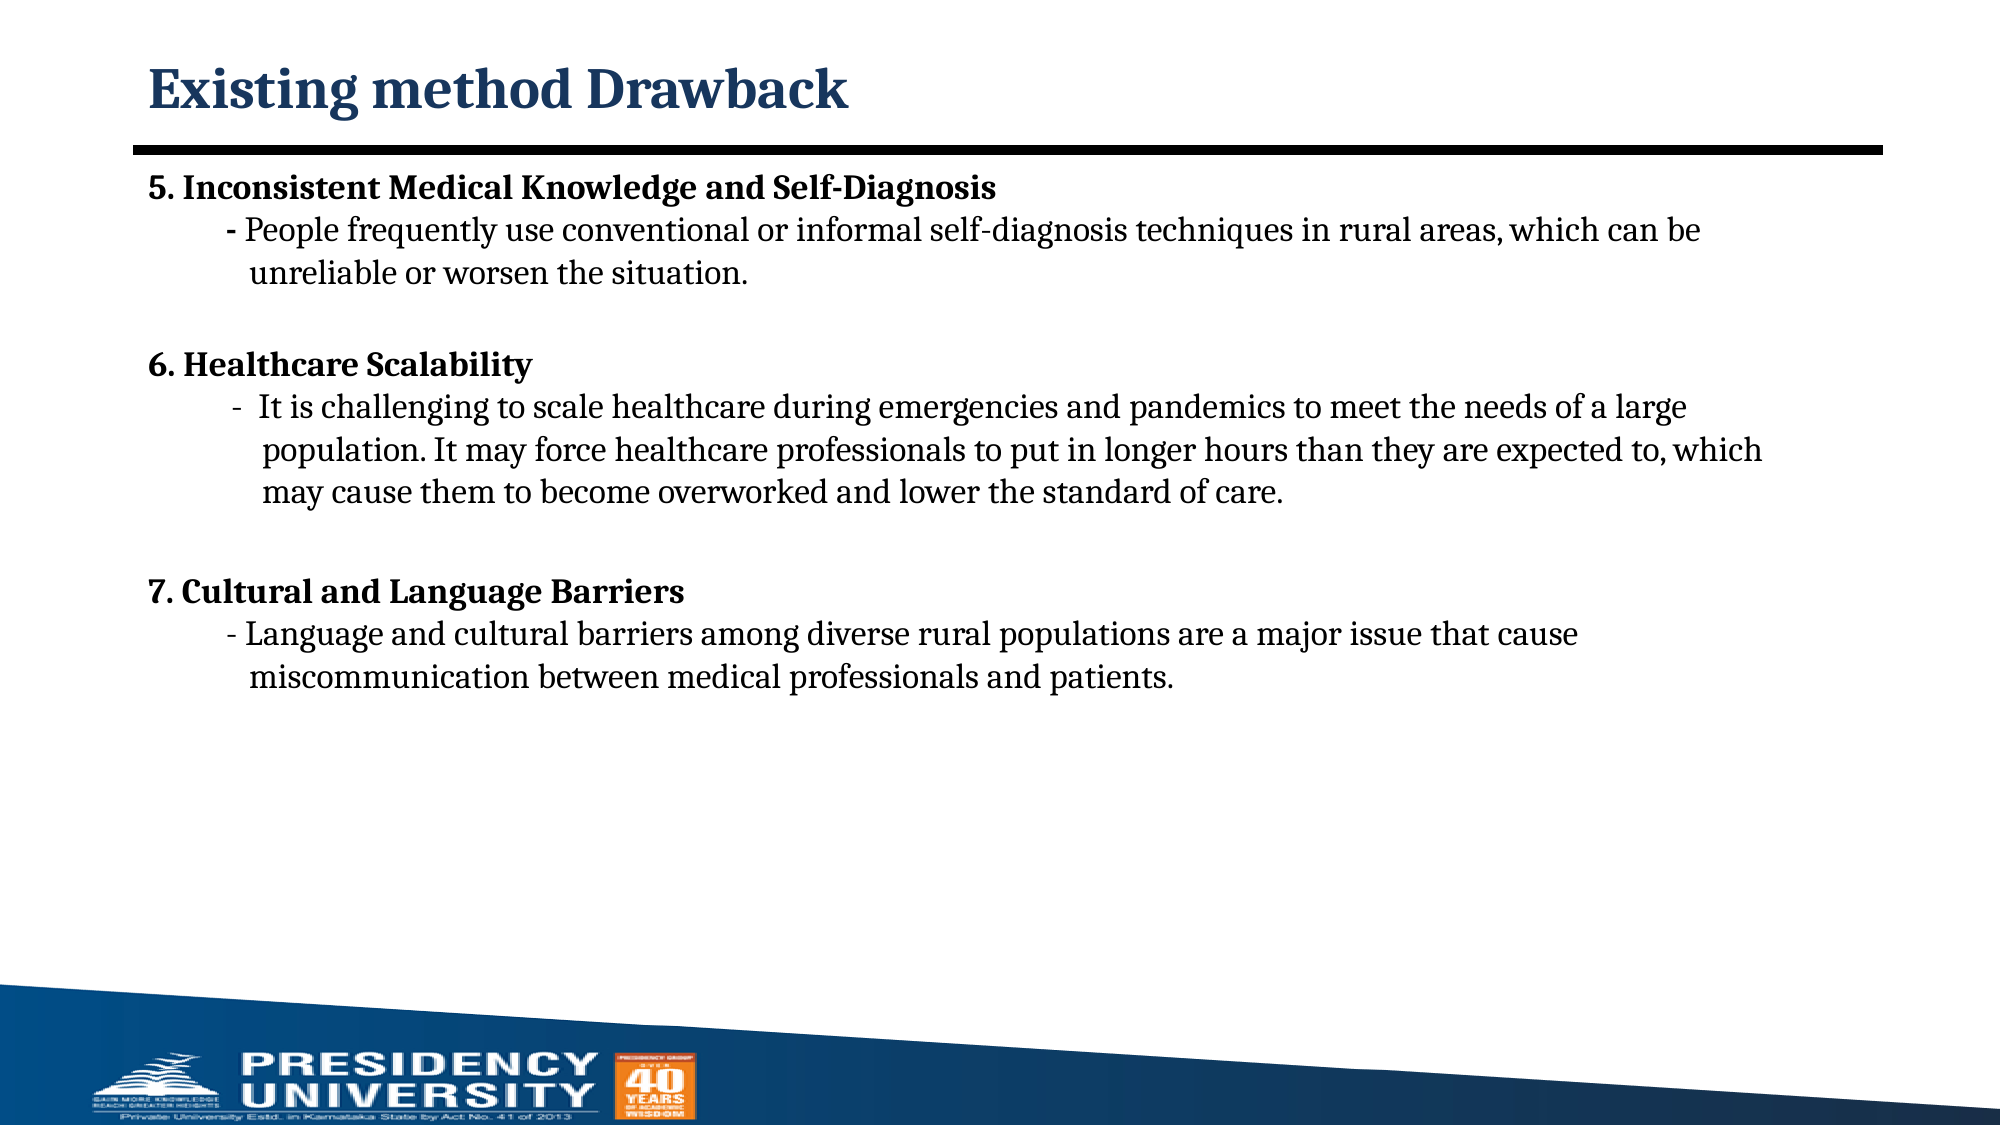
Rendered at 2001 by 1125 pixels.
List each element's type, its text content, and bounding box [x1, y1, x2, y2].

list 5. Inconsistent Medical Knowledge and Self-Diagnosis - People frequently use conventional or informal self-diagnosis techniques in rural areas, which can be unreliable or worsen the situation. 6. Healthcare Scalability - It is challenging to scale healthcare during emergencies and pandemics to meet the needs of a large population. It may force healthcare professionals to put in longer hours than they are expected to, which may cause them to become overworked and lower the standard of care. 7. Cultural and Language Barriers - Language and cultural barriers among diverse rural populations are a major issue that cause miscommunication between medical professionals and patients. [133, 156, 1884, 969]
picture [0, 982, 2000, 1125]
title Existing method Drawback [133, 45, 1884, 125]
